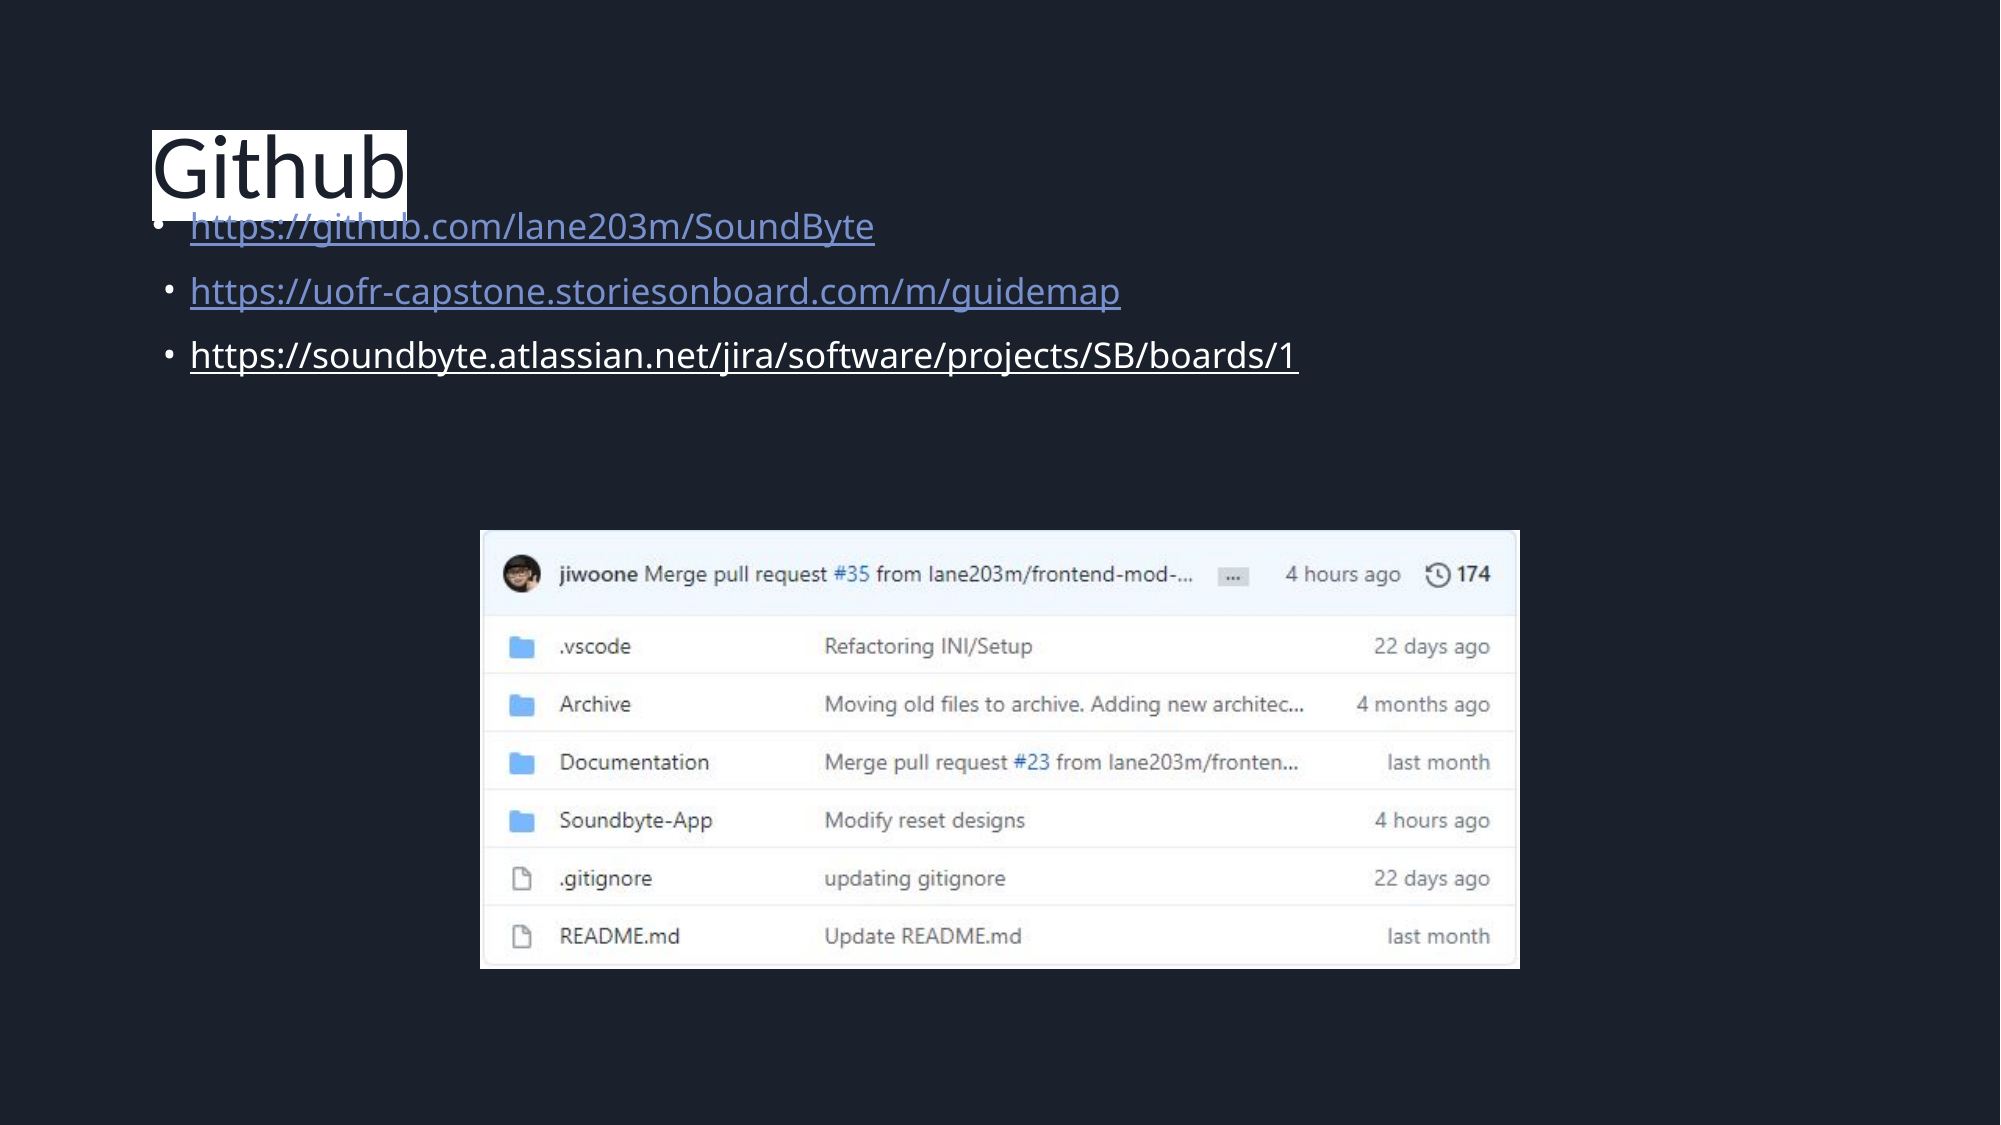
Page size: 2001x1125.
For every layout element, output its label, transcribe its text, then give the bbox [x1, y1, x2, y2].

picture [480, 530, 1520, 969]
list https://github.com/lane203m/SoundByte https://uofr-capstone.storiesonboard.com/m/guidemap https://soundbyte.atlassian.net/jira/software/projects/SB/boards/1 [137, 197, 1863, 912]
title Github [137, 59, 1863, 197]
